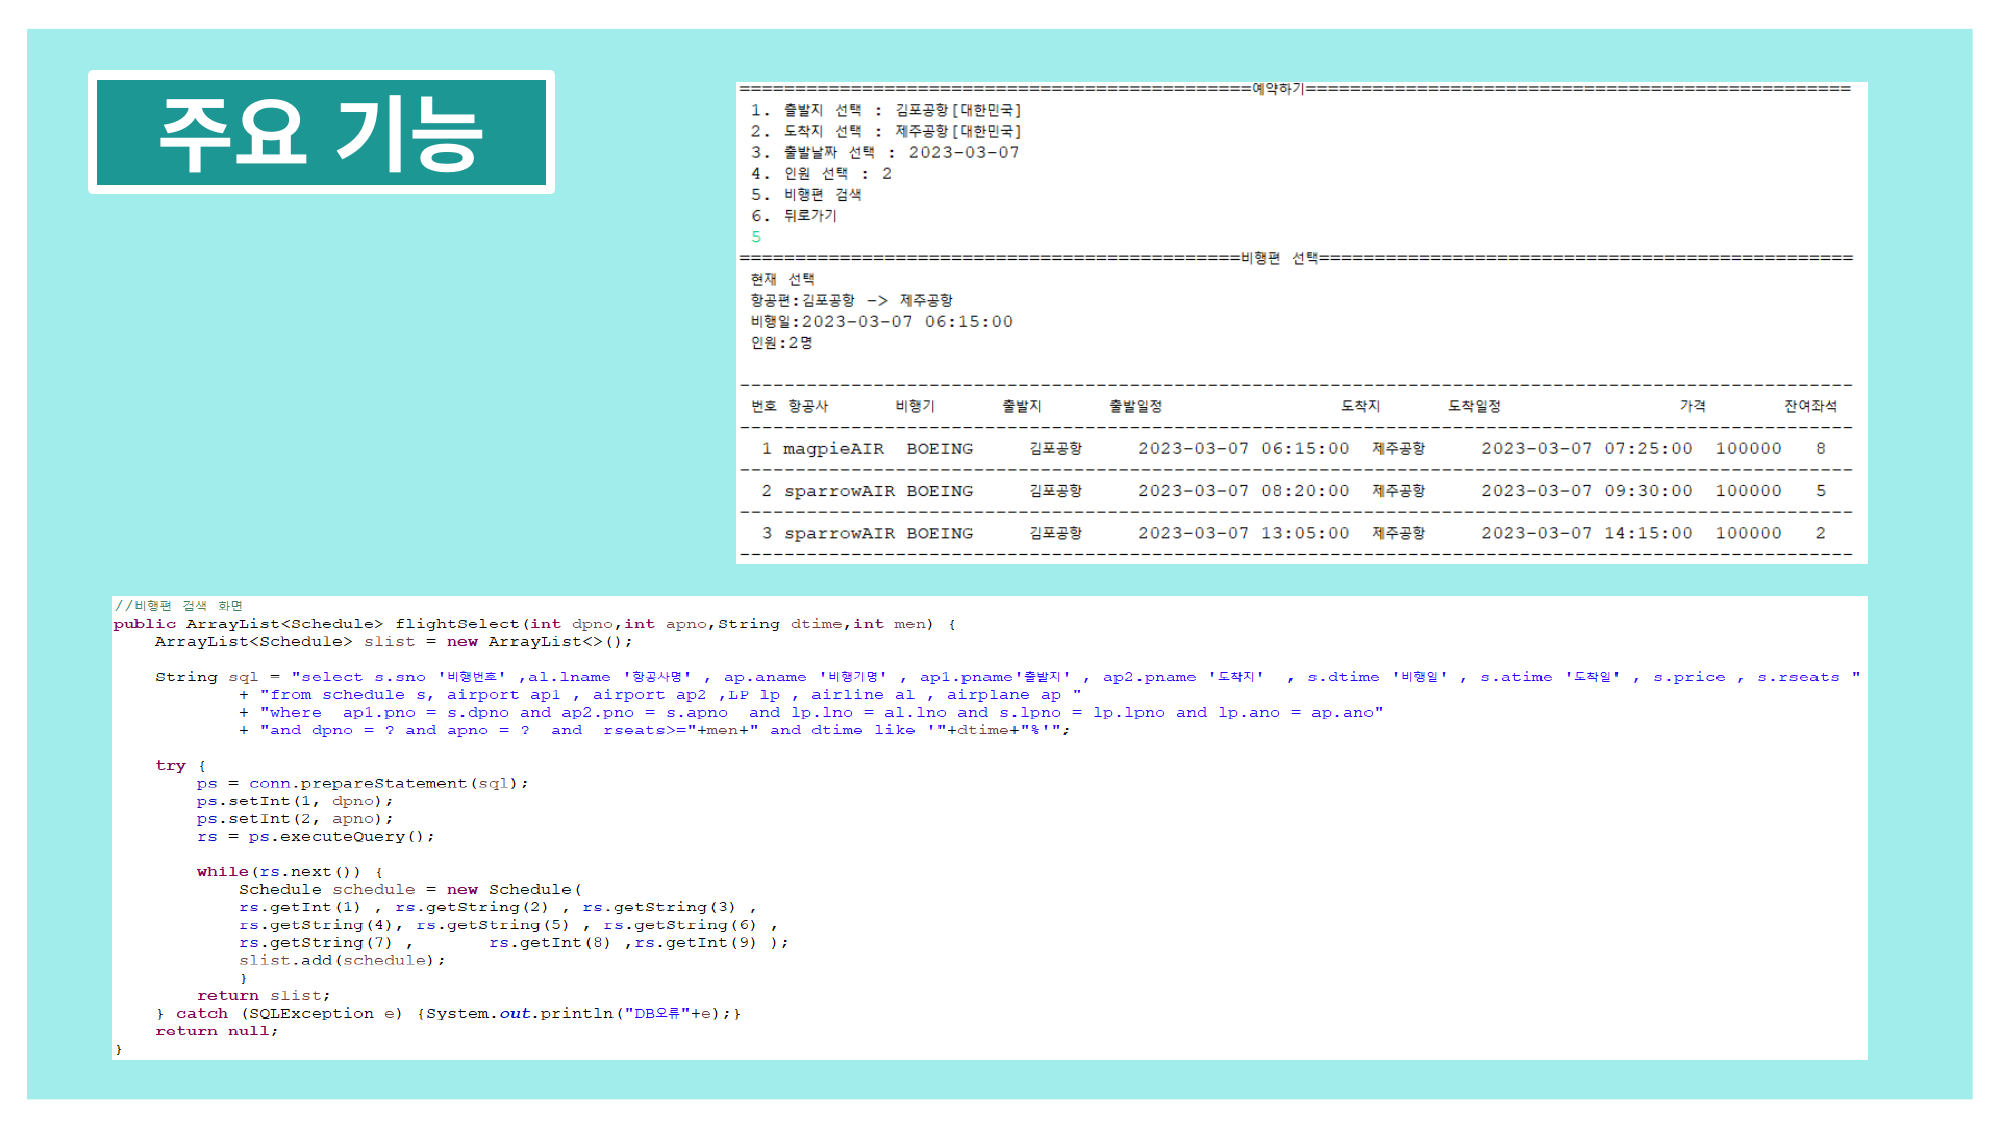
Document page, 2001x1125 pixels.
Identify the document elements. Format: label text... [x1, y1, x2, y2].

text_box 주요 기능 [92, 74, 551, 190]
picture [736, 81, 1868, 565]
picture [112, 596, 1868, 1060]
text_box [26, 28, 1974, 1100]
